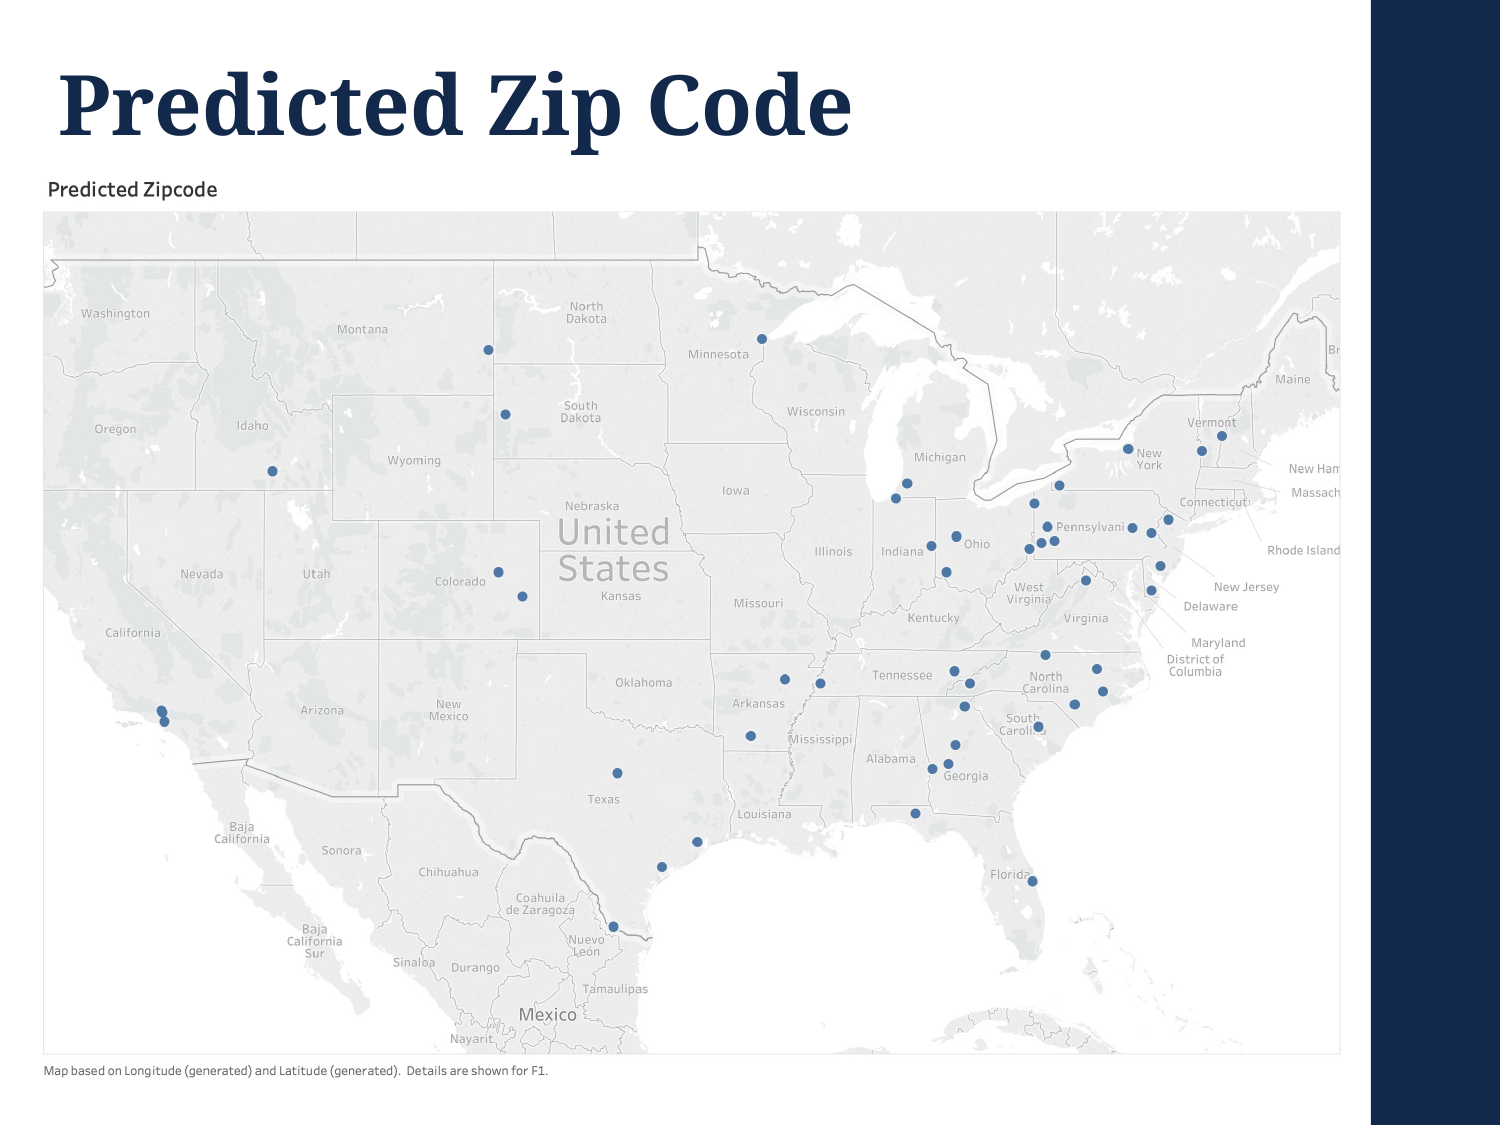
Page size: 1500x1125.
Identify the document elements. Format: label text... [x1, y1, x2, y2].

title Predicted Zip Code [43, 0, 1217, 168]
picture [0, 0, 1500, 1125]
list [43, 168, 1342, 1080]
